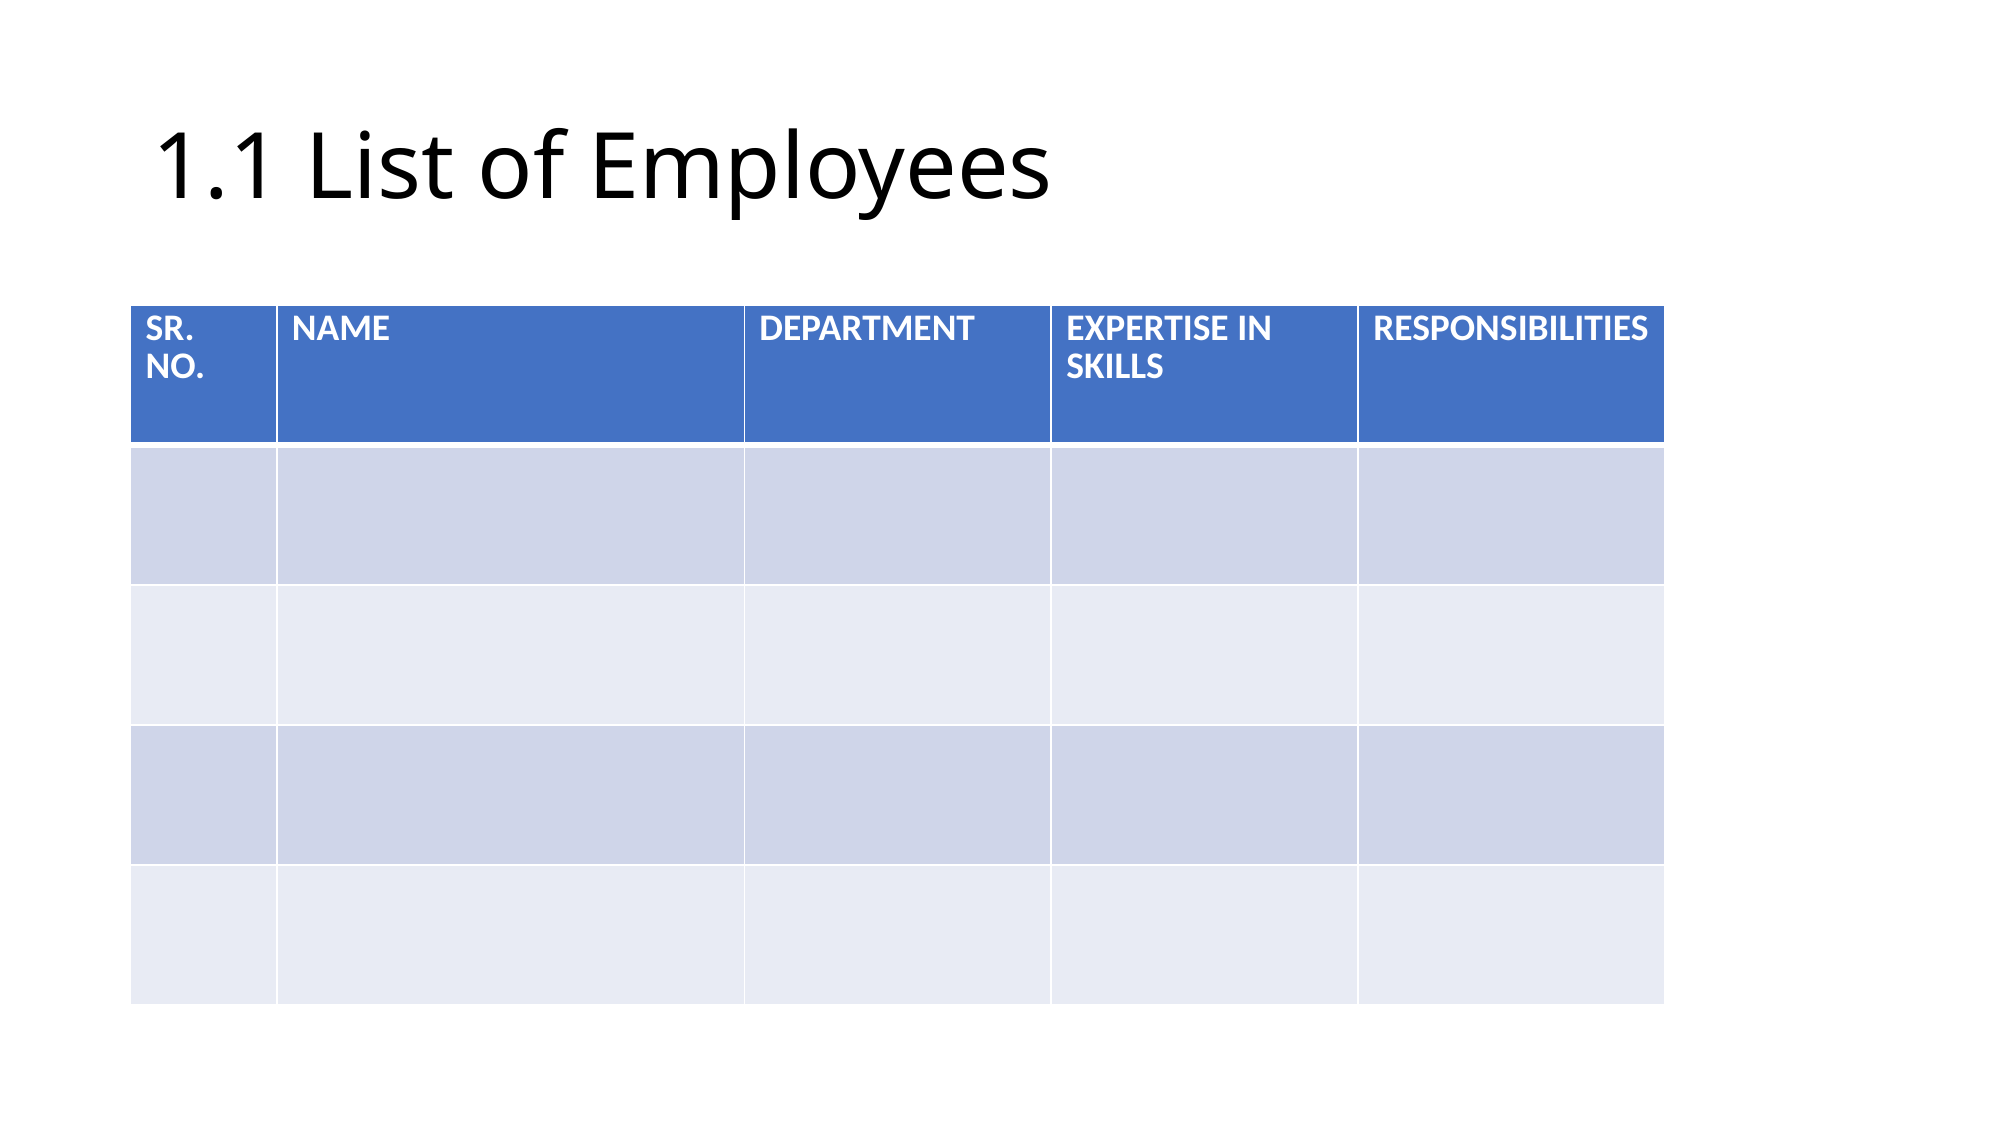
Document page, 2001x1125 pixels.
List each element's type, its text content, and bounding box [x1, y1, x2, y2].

table_cell [131, 586, 276, 724]
table_cell [1359, 726, 1664, 864]
table_header SR. NO. [131, 306, 276, 442]
table_cell [278, 448, 744, 584]
table_cell [1359, 866, 1664, 1004]
table_cell [1359, 448, 1664, 584]
table_header EXPERTISE IN SKILLS [1052, 306, 1357, 442]
table_cell [131, 866, 276, 1004]
table_cell [1052, 866, 1357, 1004]
table_header RESPONSIBILITIES [1359, 306, 1664, 442]
table_header DEPARTMENT [745, 306, 1050, 442]
table_cell [745, 726, 1050, 864]
table_header NAME [278, 306, 744, 442]
table_cell [745, 866, 1050, 1004]
table_cell [131, 448, 276, 584]
table_cell [1359, 586, 1664, 724]
table_cell [745, 586, 1050, 724]
table_cell [1052, 726, 1357, 864]
table_cell [745, 448, 1050, 584]
title 1.1 List of Employees [137, 59, 1863, 278]
table_cell [278, 586, 744, 724]
table_cell [1052, 586, 1357, 724]
table_cell [278, 726, 744, 864]
table_cell [278, 866, 744, 1004]
table_cell [131, 726, 276, 864]
table_cell [1052, 448, 1357, 584]
